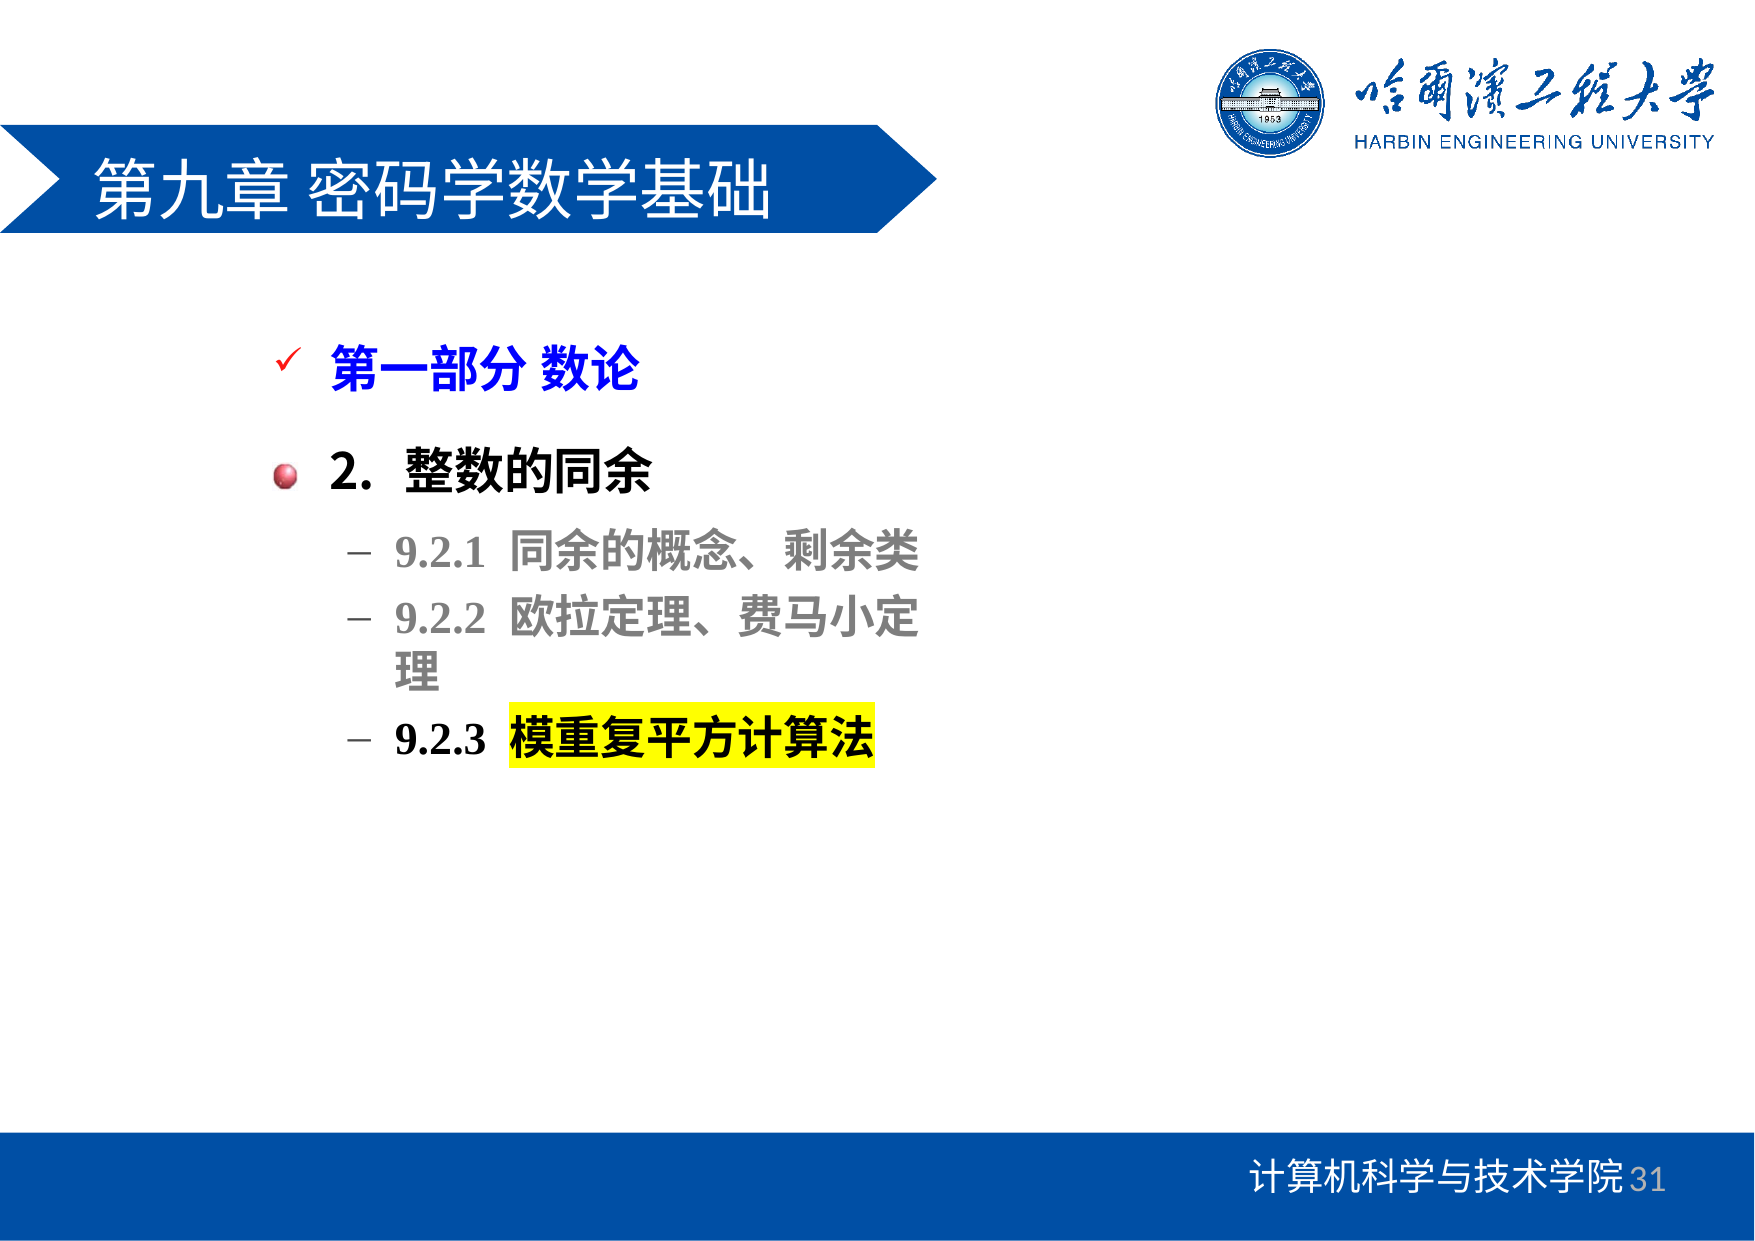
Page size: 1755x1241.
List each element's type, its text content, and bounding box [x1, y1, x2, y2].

picture [1190, 30, 1739, 176]
slide_number 31 [1263, 1153, 1667, 1216]
title 第九章 密码学数学基础 [89, 145, 794, 355]
text_box 第一部分 数论 整数的同余 9.2.1 同余的概念、剩余类 9.2.2 欧拉定理、费马小定理 9.2.3 模重复平方计算法 [270, 335, 962, 764]
